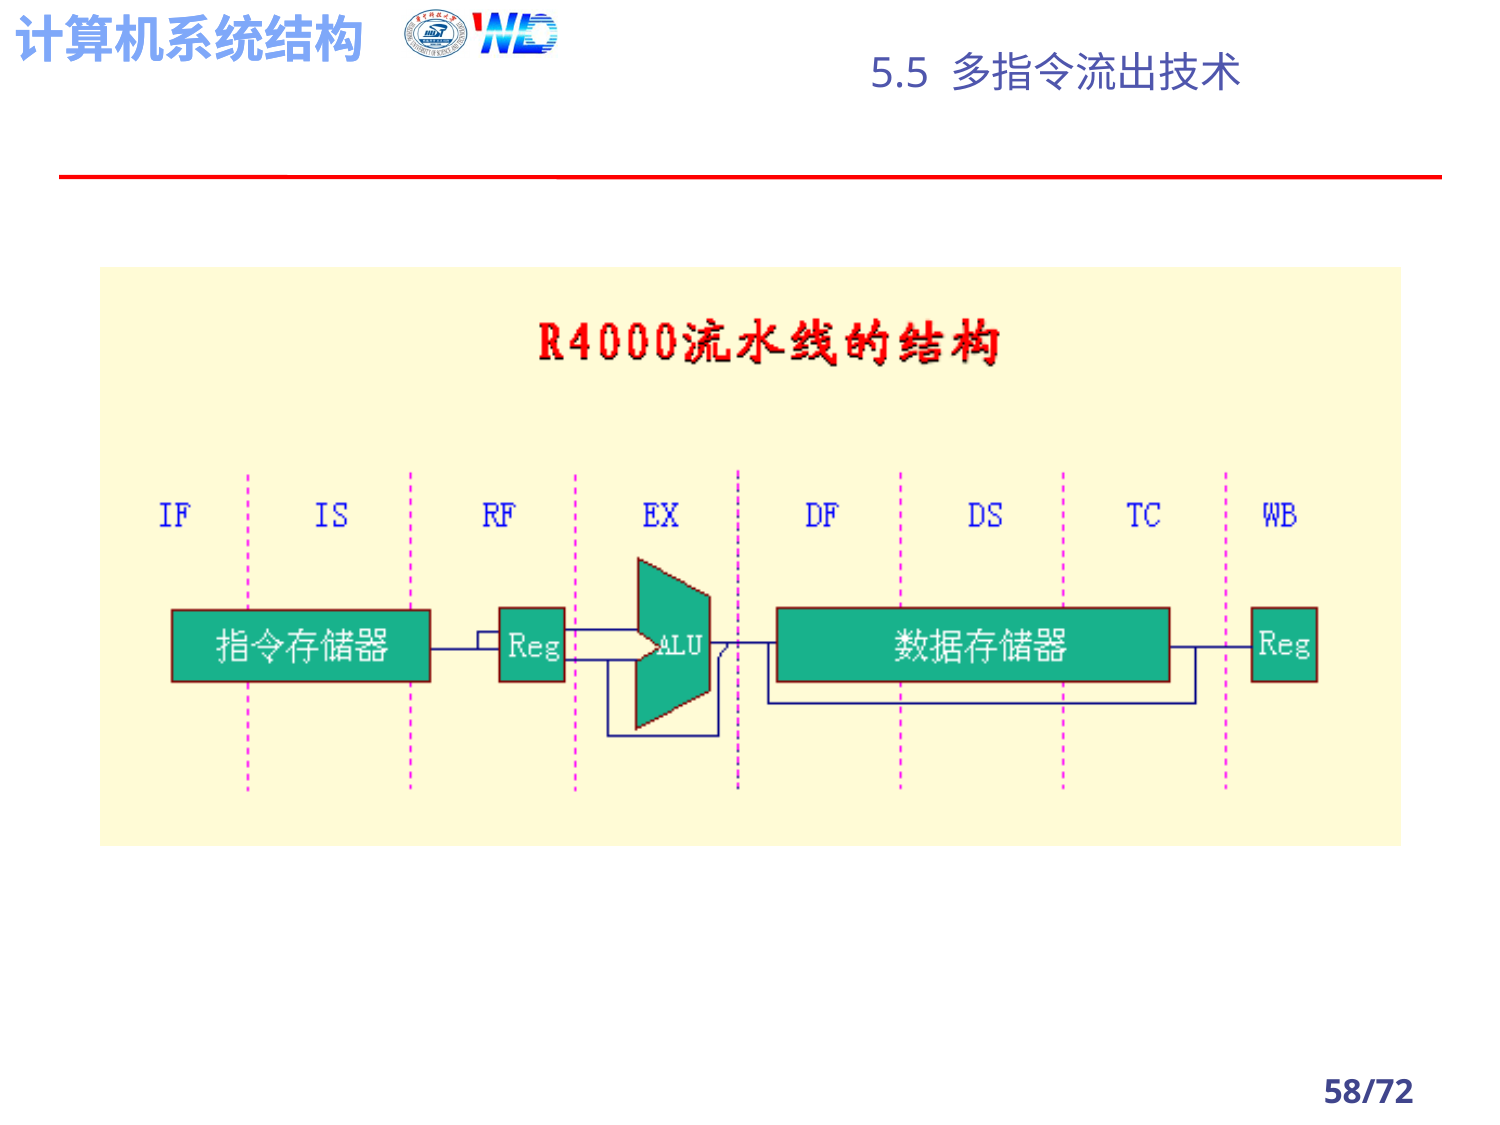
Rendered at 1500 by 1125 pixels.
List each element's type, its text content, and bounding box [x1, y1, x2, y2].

picture [401, 9, 558, 58]
title 5.5 多指令流出技术 [637, 40, 1476, 104]
picture [100, 266, 1401, 846]
